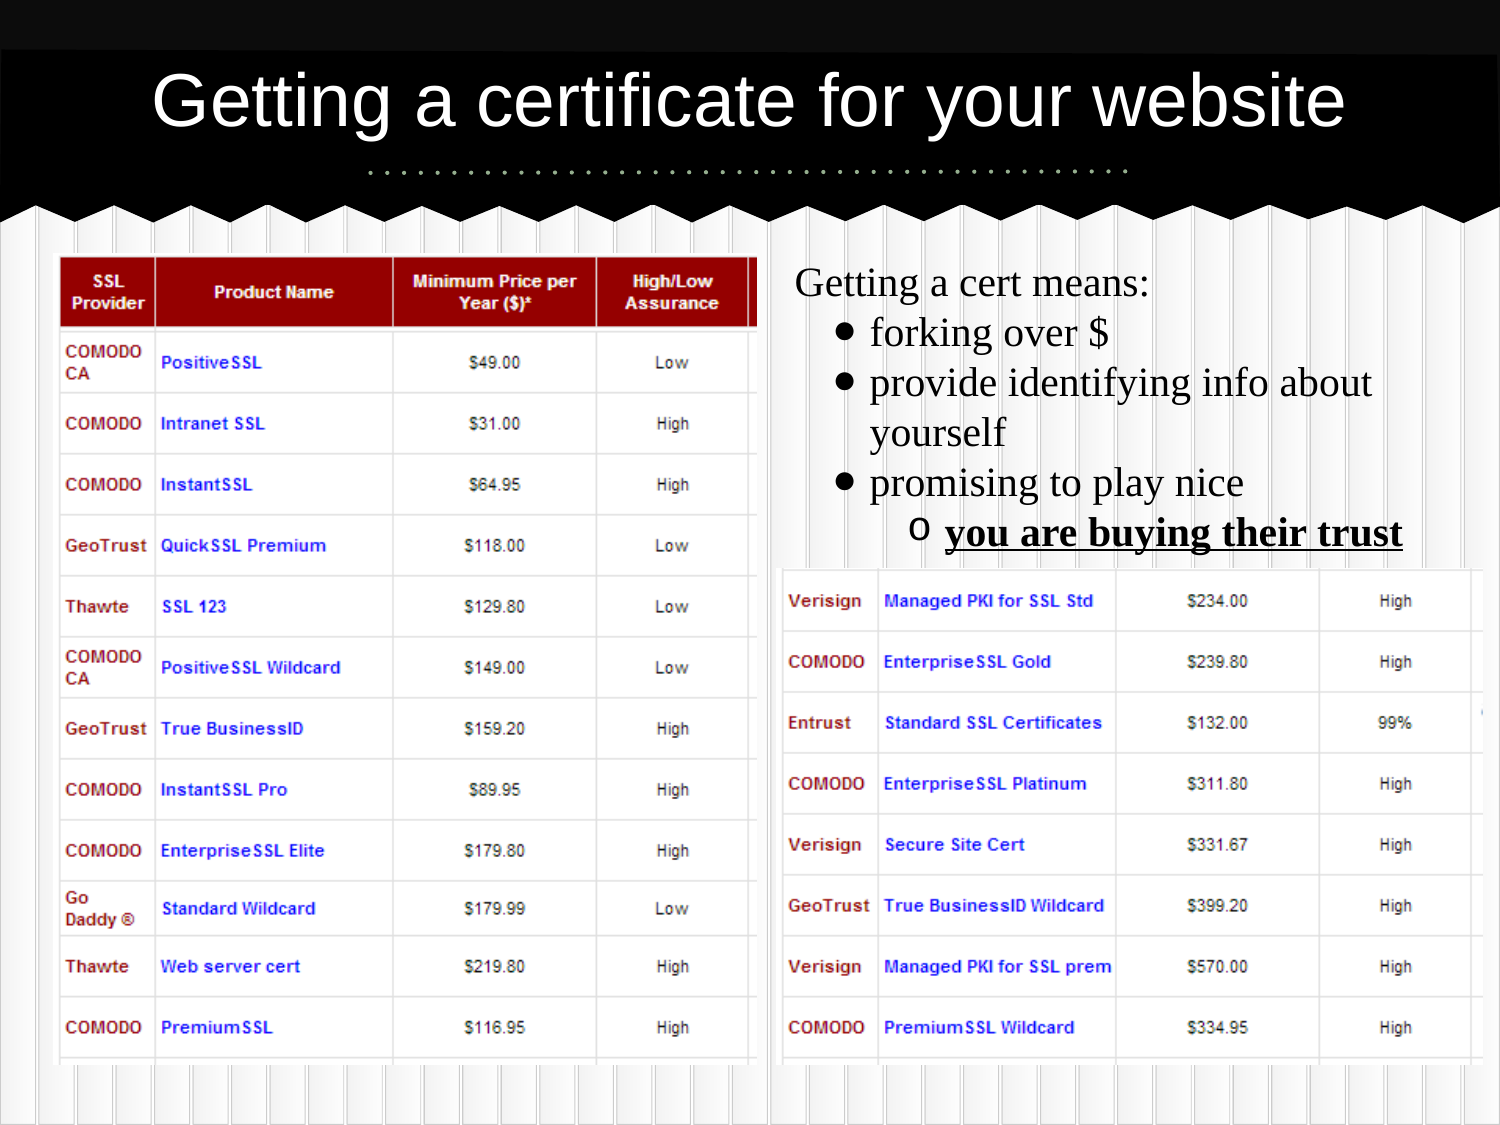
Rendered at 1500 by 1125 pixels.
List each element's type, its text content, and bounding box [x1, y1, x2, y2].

title Getting a certificate for your website [75, 2, 1425, 191]
picture [776, 567, 1483, 1066]
picture [53, 253, 757, 1066]
list Getting a cert means: forking over $ provide identifying info about yourself promising to play nice you are buying their trust [779, 239, 1468, 548]
